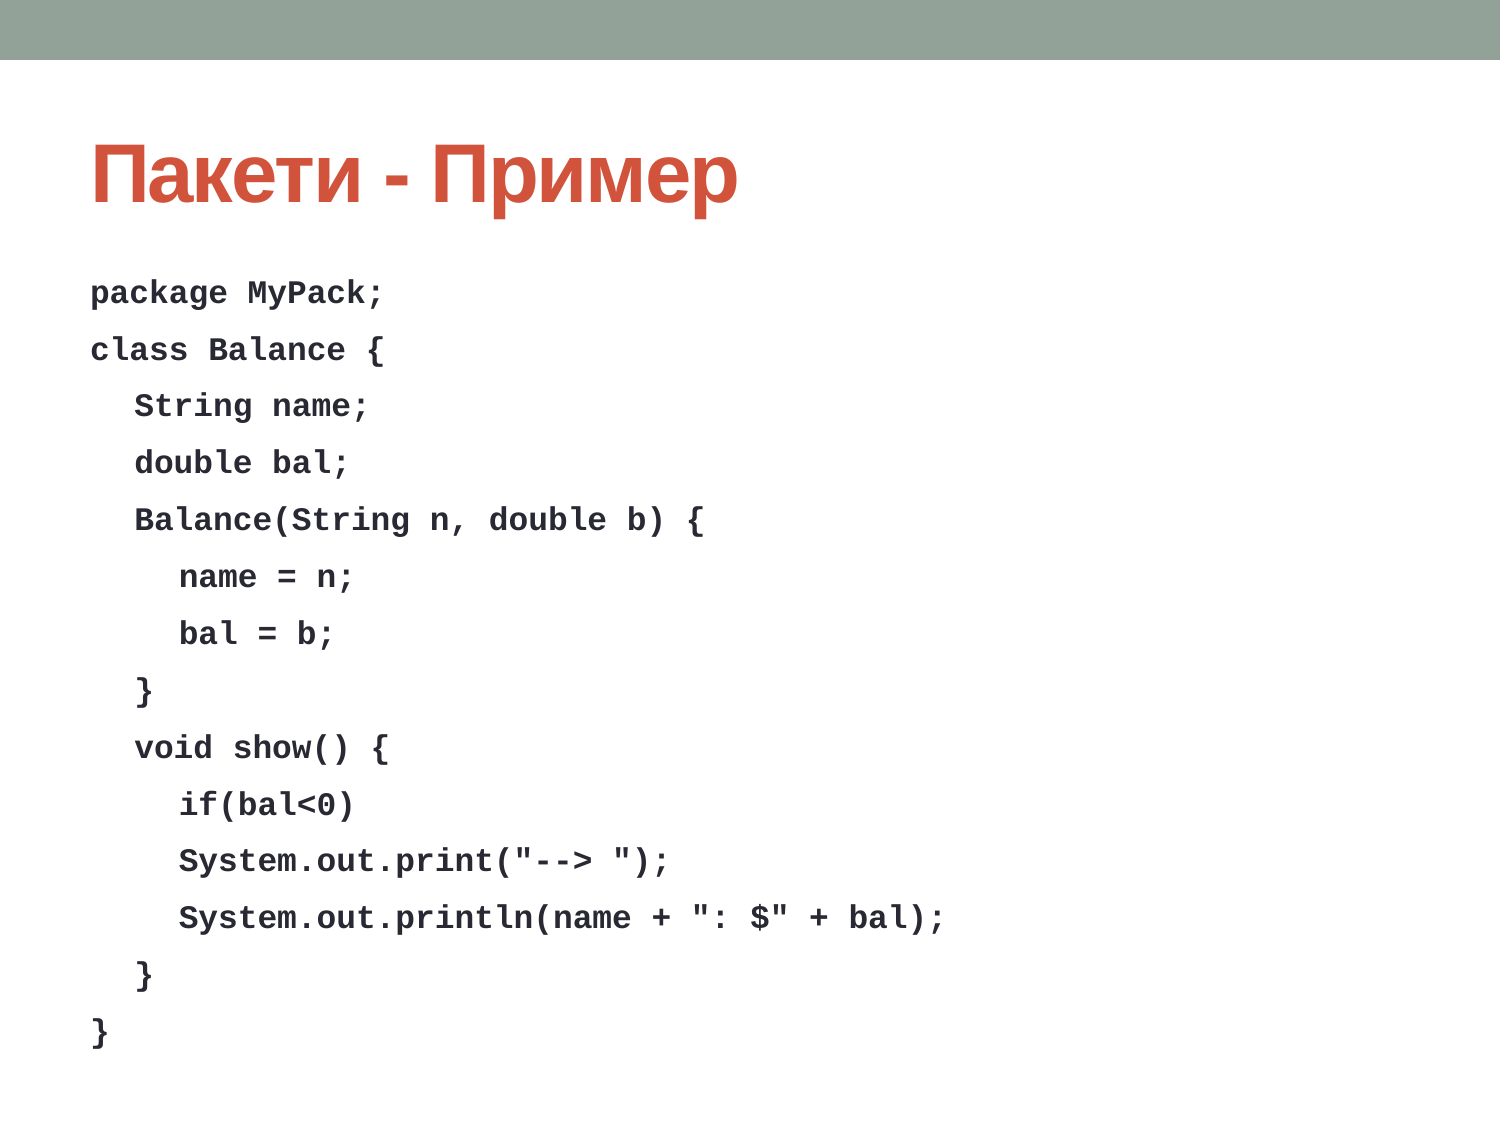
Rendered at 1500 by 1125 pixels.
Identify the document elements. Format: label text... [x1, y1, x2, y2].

title Пакети - Пример [75, 87, 1425, 250]
list package MyPack; class Balance { String name; double bal; Balance(String n, double b) { name = n; bal = b; } void show() { if(bal<0) System.out.print("--> "); System.out.println(name + ": $" + bal); } } [75, 262, 1425, 1063]
